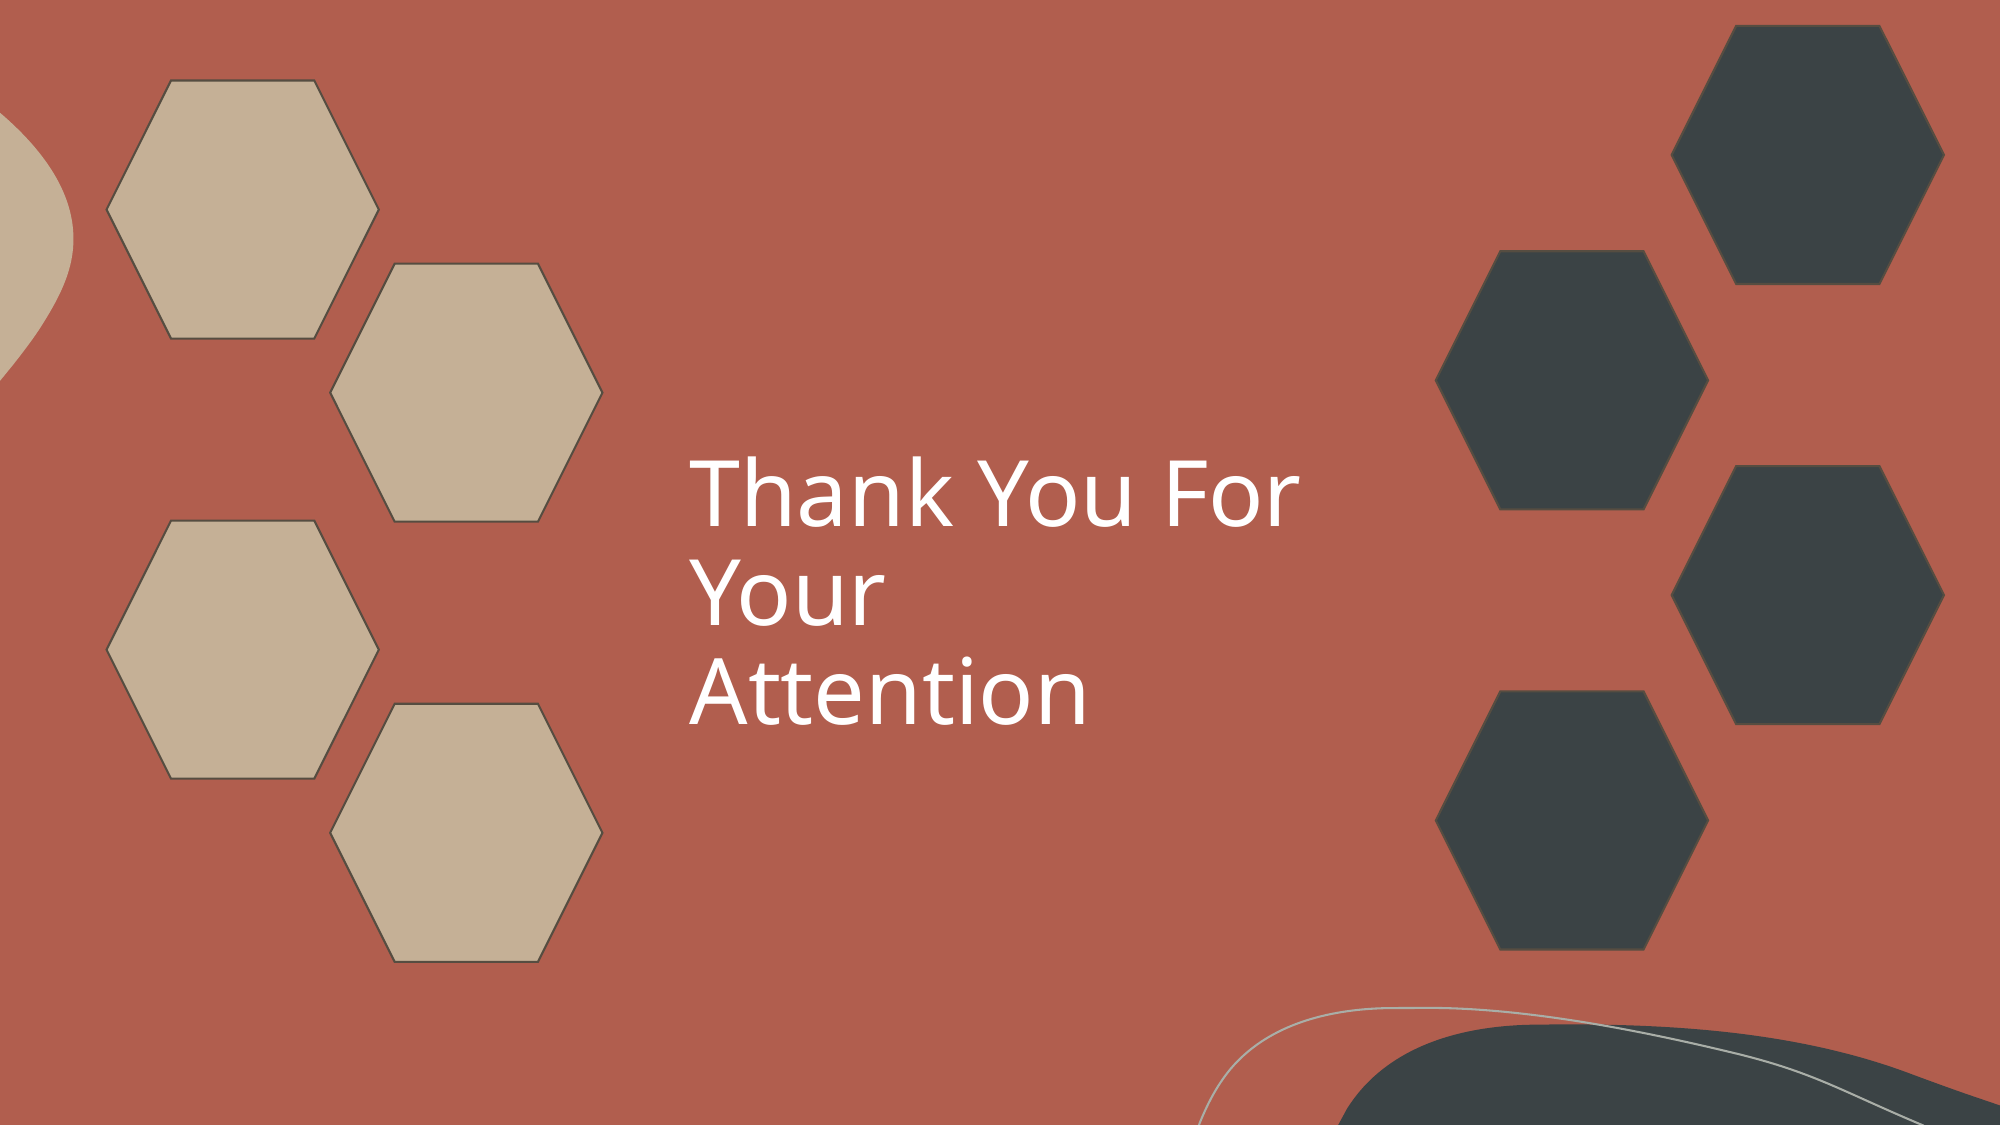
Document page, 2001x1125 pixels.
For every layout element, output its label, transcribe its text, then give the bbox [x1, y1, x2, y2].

text_box [105, 519, 380, 780]
text_box [1434, 690, 1710, 951]
text_box [1434, 250, 1710, 511]
text_box [105, 79, 380, 340]
text_box [1670, 465, 1946, 726]
text_box [1670, 24, 1946, 286]
title Thank You For Your Attention [674, 413, 1324, 779]
text_box [329, 702, 604, 963]
text_box [329, 262, 604, 523]
